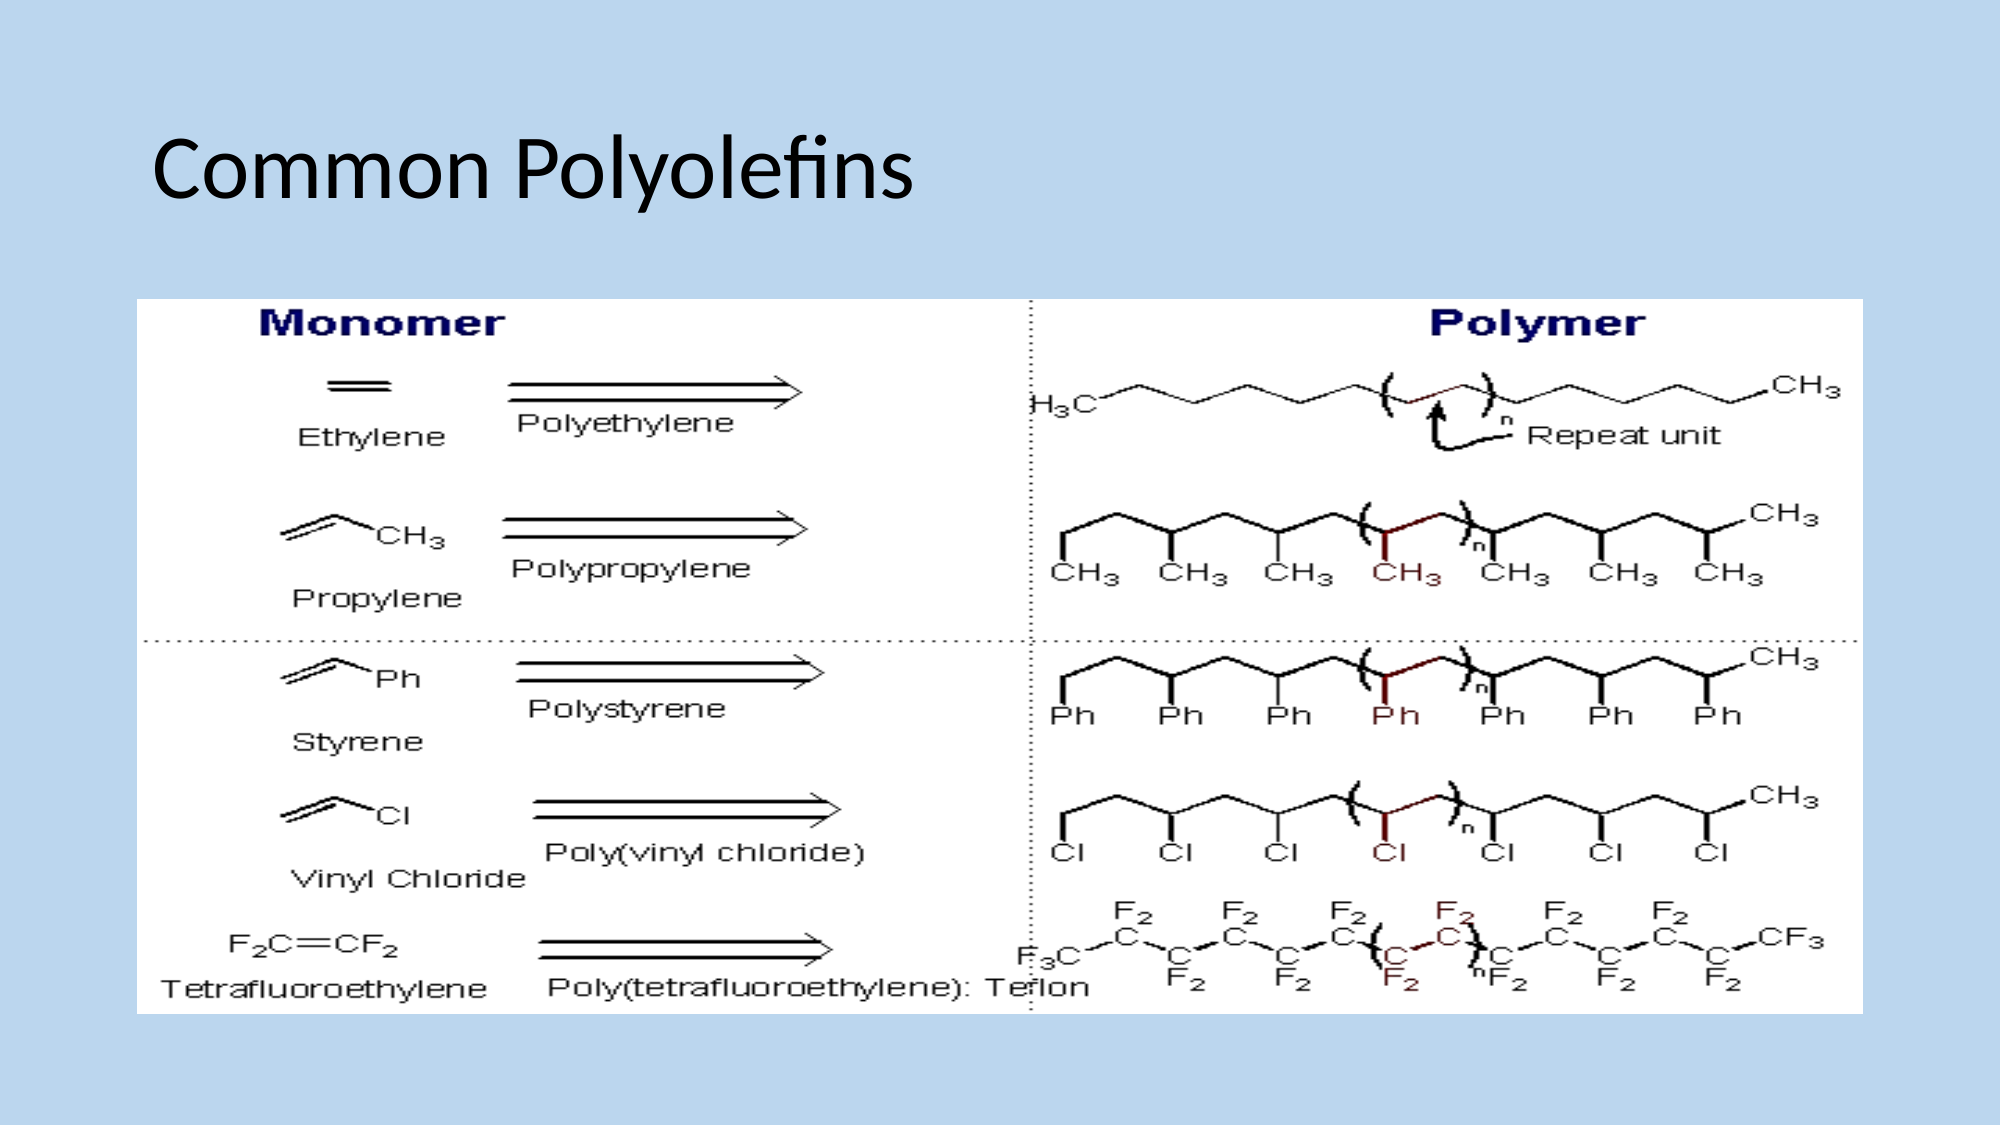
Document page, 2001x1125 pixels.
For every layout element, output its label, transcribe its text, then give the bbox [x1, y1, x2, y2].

title Common Polyolefins [137, 59, 1863, 278]
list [137, 299, 1863, 1014]
